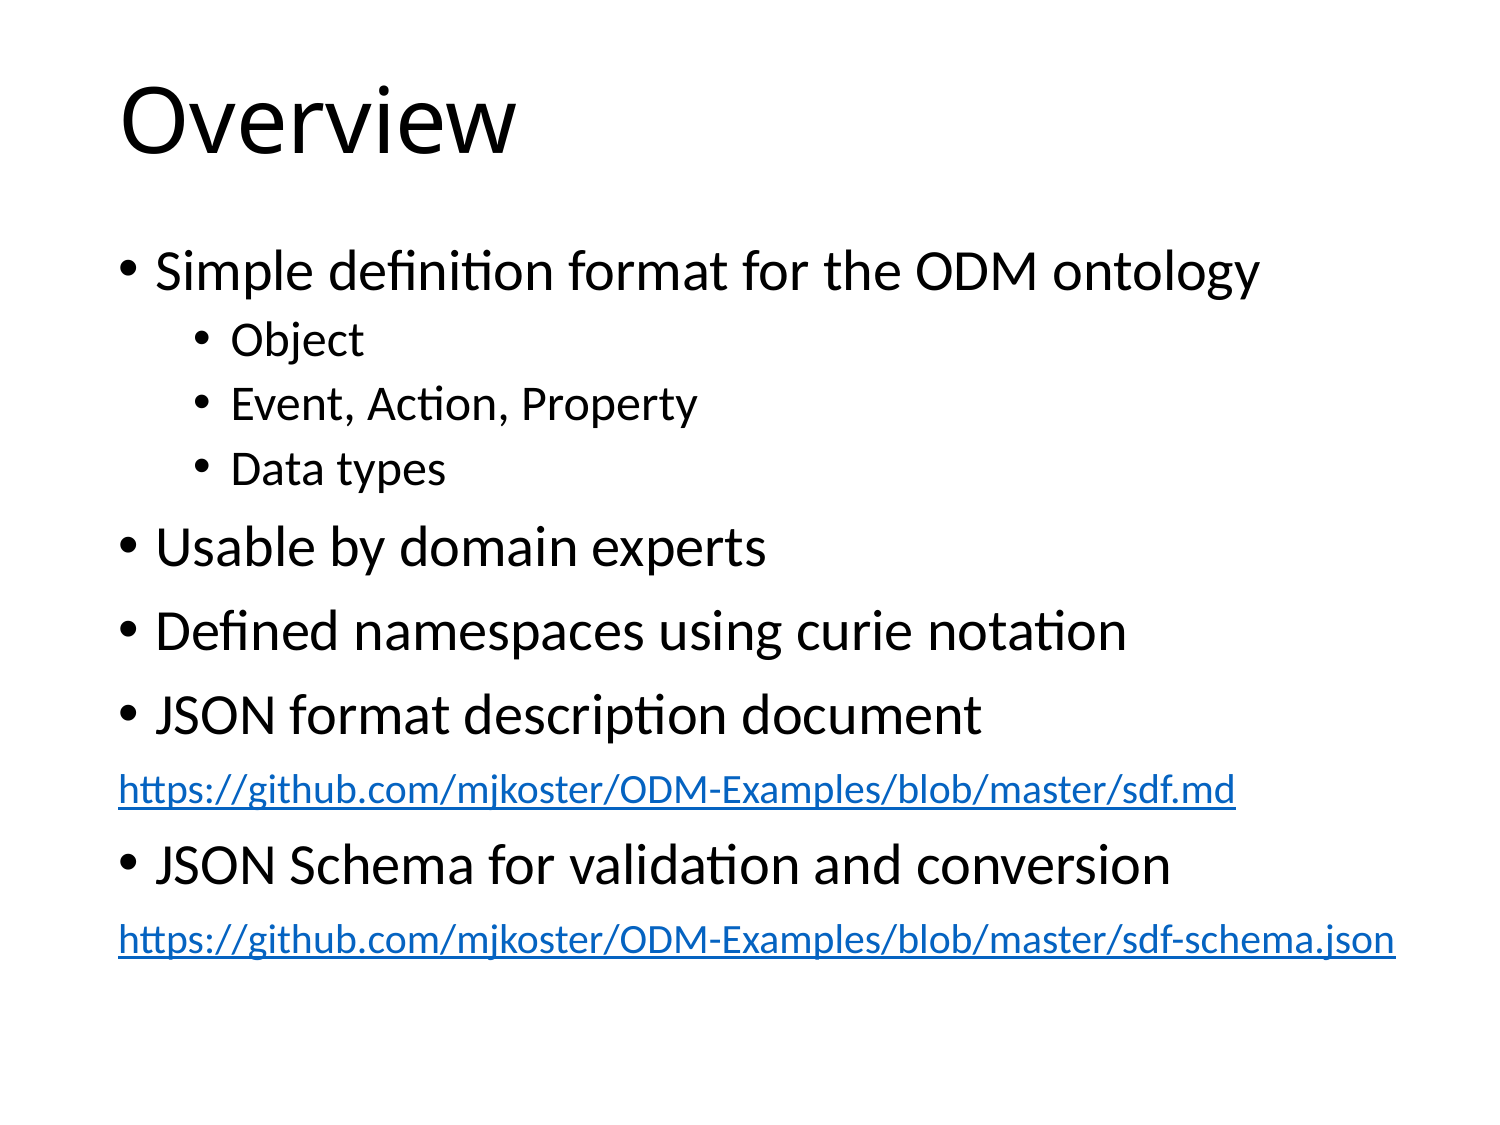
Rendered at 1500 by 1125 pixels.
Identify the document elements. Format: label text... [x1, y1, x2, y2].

title Overview [103, 14, 1397, 232]
list Simple definition format for the ODM ontology Object Event, Action, Property Data types Usable by domain experts Defined namespaces using curie notation JSON format description document https://github.com/mjkoster/ODM-Examples/blob/master/sdf.md JSON Schema for validation and conversion https://github.com/mjkoster/ODM-Examples/blob/master/sdf-schema.json [103, 232, 1451, 1014]
